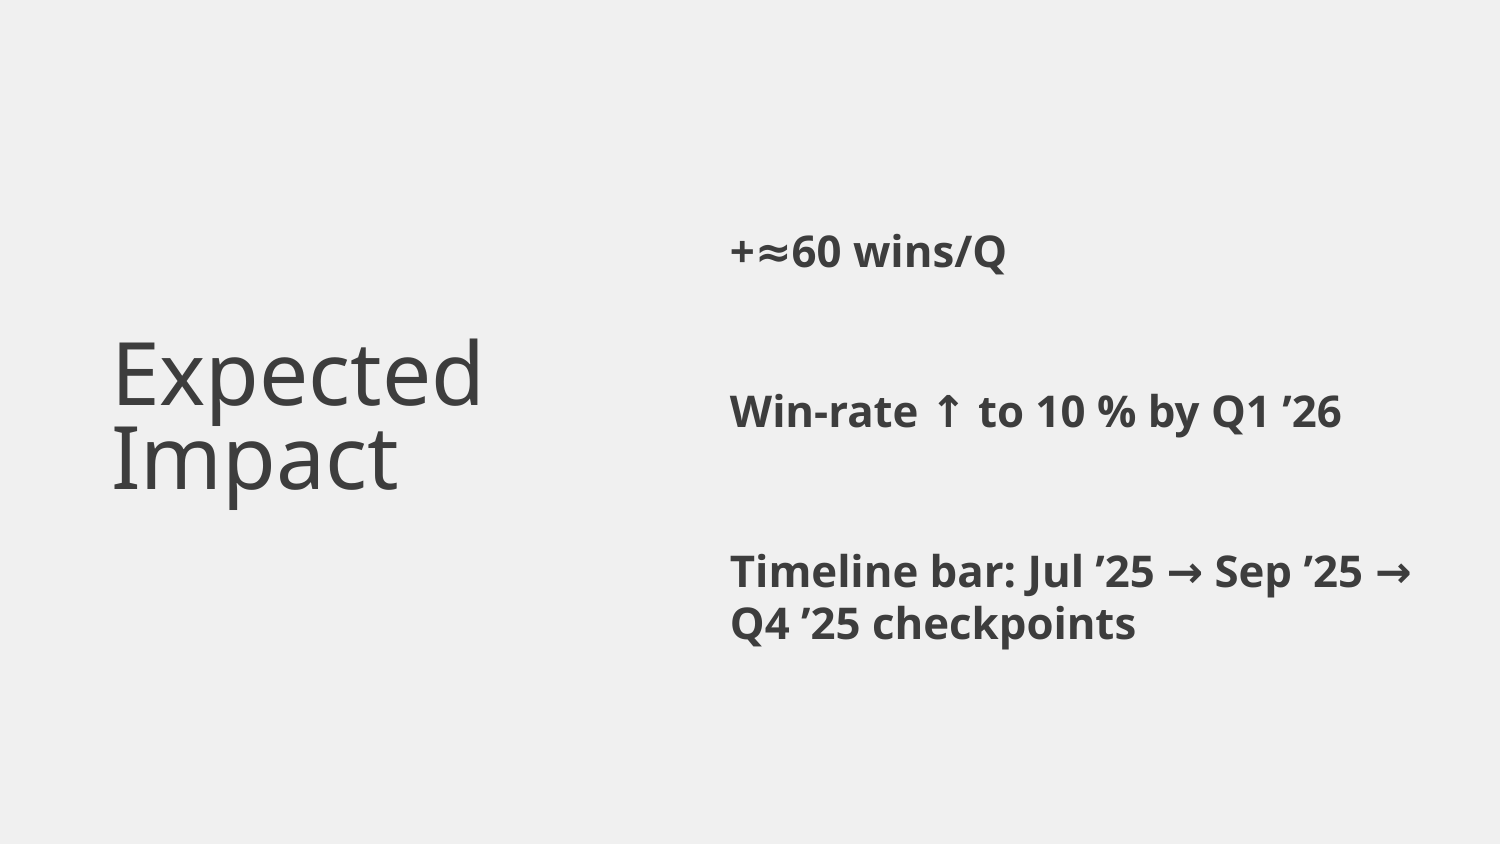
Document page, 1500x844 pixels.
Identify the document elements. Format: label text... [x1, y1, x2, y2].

subtitle Timeline bar: Jul ’25 → Sep ’25 → Q4 ’25 checkpoints [729, 543, 1454, 622]
title Expected Impact [111, 300, 639, 545]
subtitle +≈60 wins/Q [729, 223, 1454, 332]
subtitle Win-rate ↑ to 10 % by Q1 ’26 [729, 383, 1454, 492]
